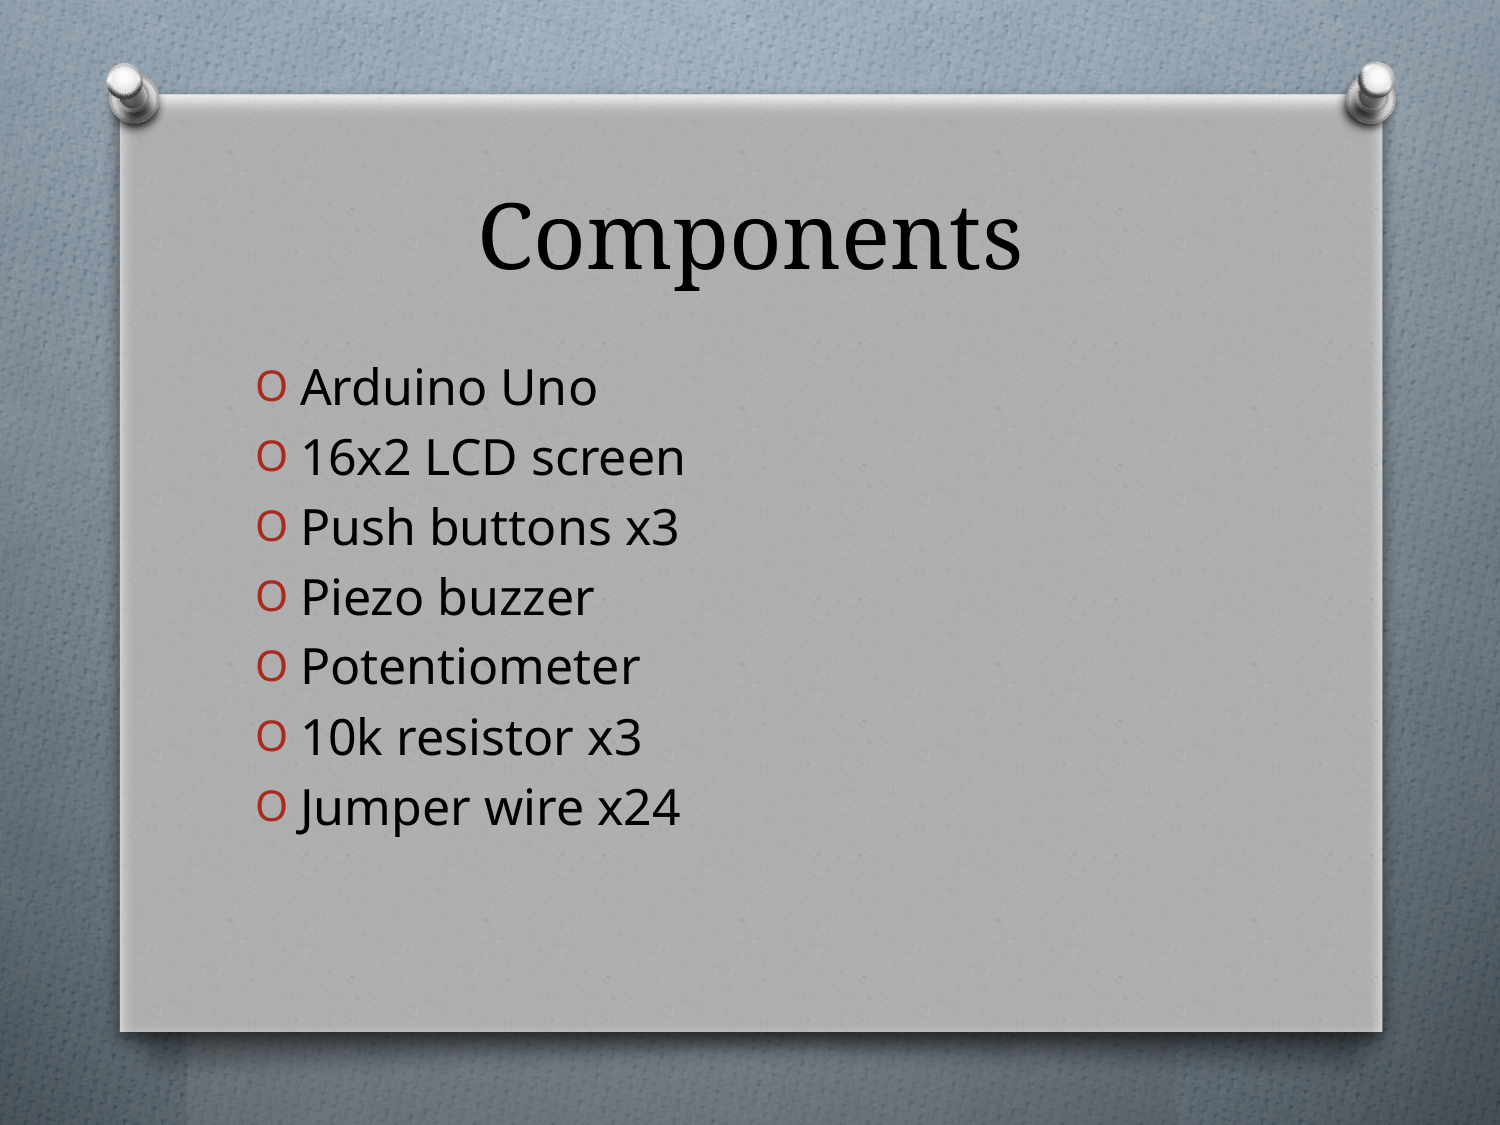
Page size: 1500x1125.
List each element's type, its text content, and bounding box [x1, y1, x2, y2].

picture [75, 29, 198, 153]
picture [1317, 35, 1439, 156]
list Arduino Uno 16x2 LCD screen Push buttons x3 Piezo buzzer Potentiometer 10k resistor x3 Jumper wire x24 [240, 347, 1257, 939]
title Components [179, 134, 1323, 332]
